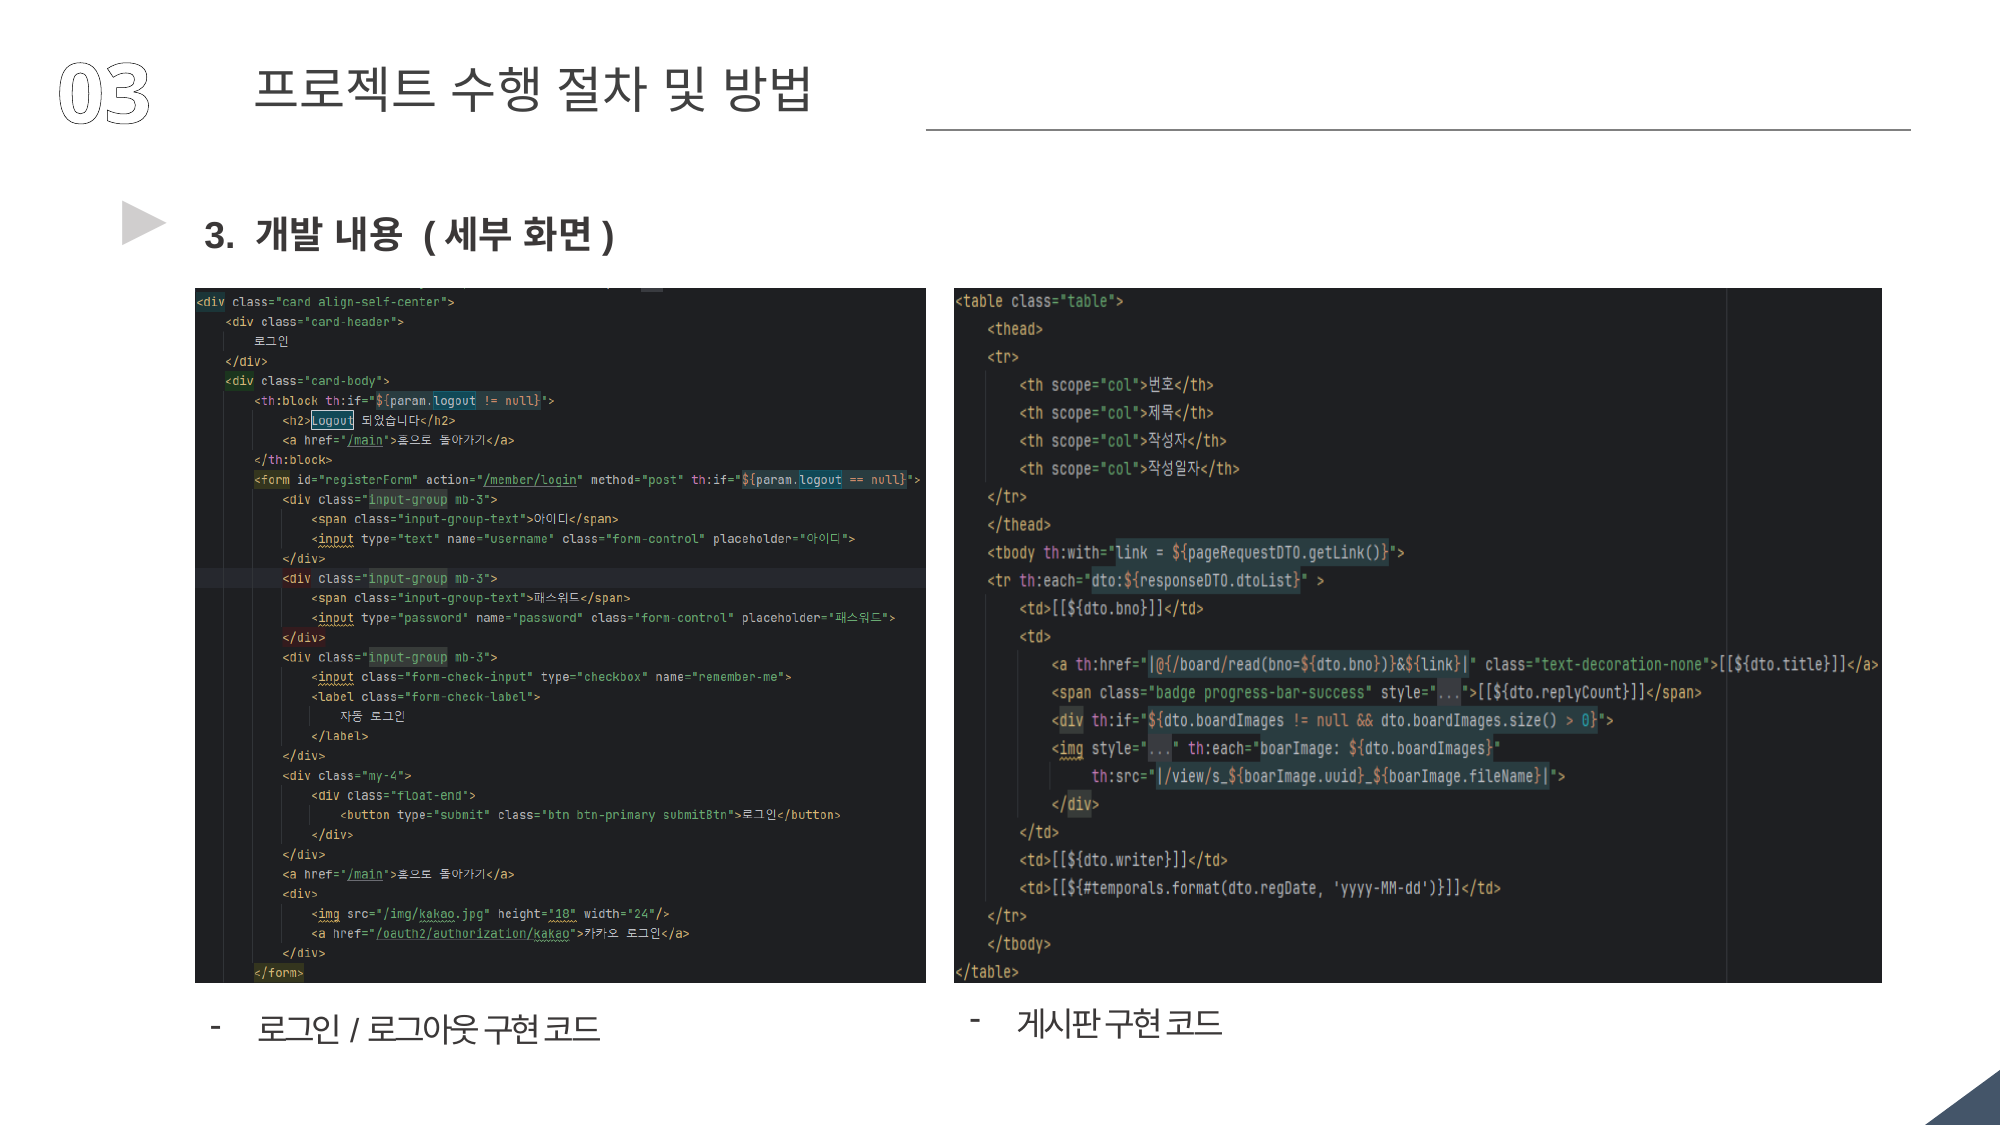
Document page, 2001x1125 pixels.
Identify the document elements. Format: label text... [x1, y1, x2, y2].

text_box 3. 개발 내용 (세부 화면) [189, 181, 1895, 264]
text_box [35, 32, 1962, 1085]
text_box 03 [41, 32, 233, 148]
picture [195, 288, 926, 983]
text_box 로그인/로그아웃 구현 코드 [195, 1001, 926, 1057]
picture [954, 288, 1882, 983]
text_box ▶ [108, 172, 191, 258]
text_box 게시판 구현 코드 [954, 995, 1686, 1050]
text_box 프로젝트 수행 절차 및 방법 [238, 51, 831, 127]
